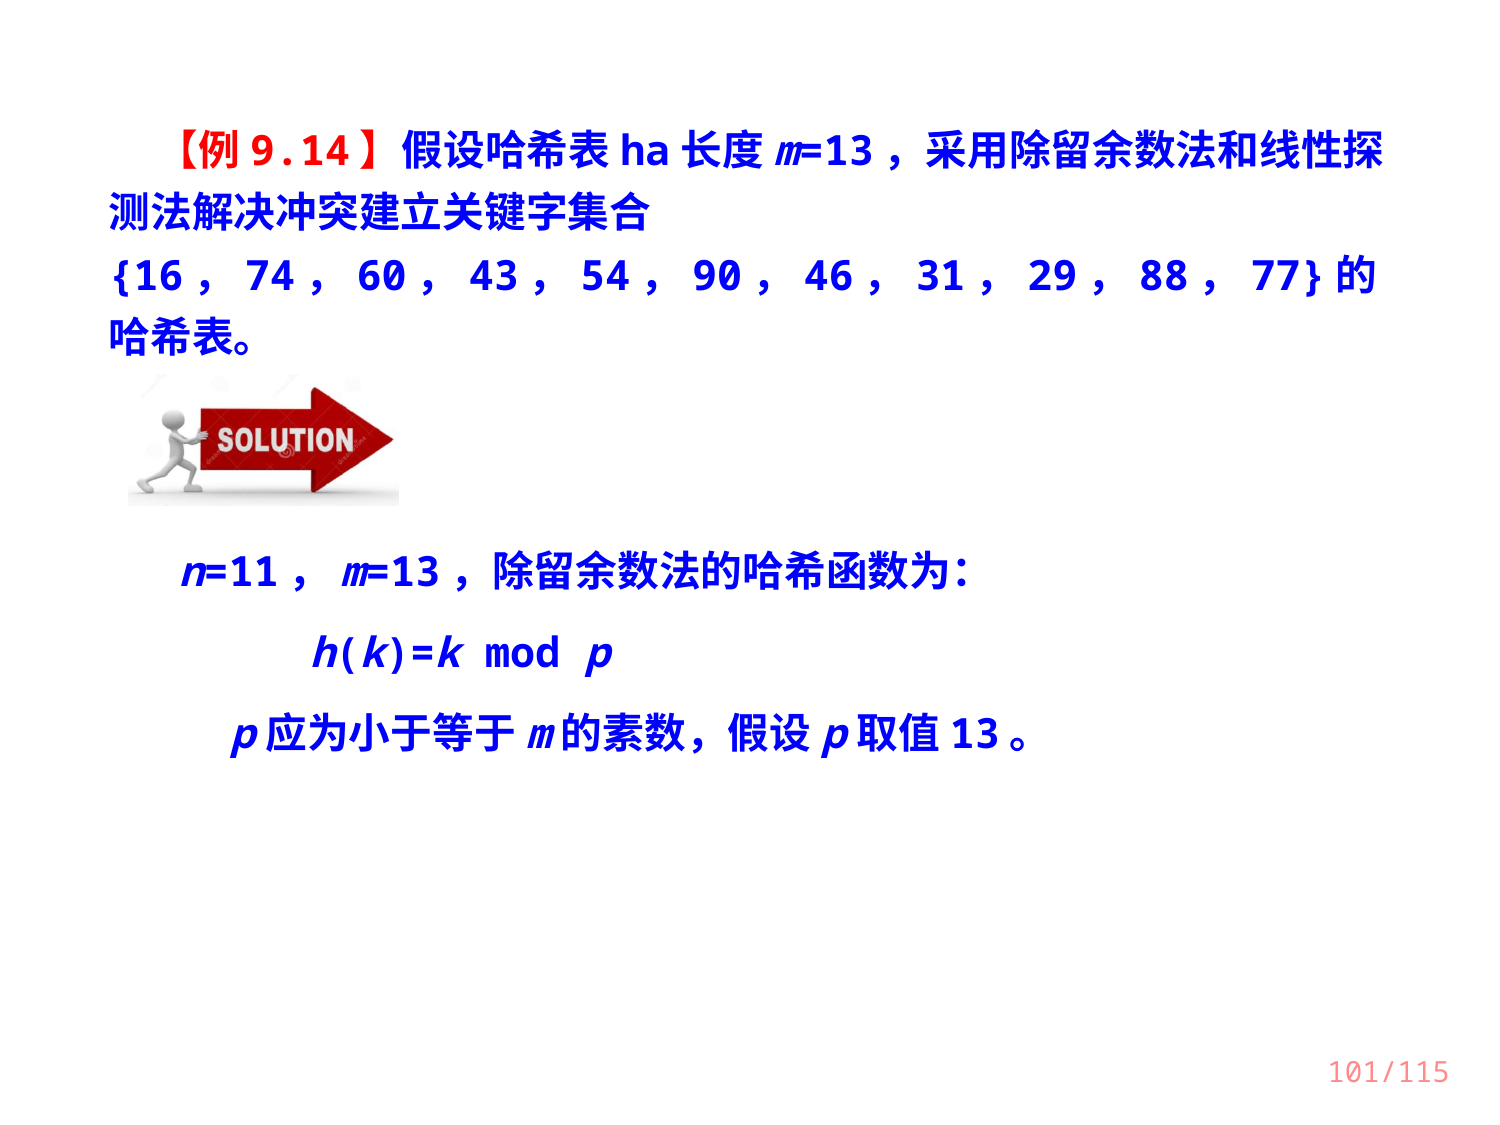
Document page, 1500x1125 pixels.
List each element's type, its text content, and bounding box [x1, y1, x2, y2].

text_box n=11，m=13，除留余数法的哈希函数为： h(k)=k mod p p应为小于等于m的素数，假设p取值13。 [163, 527, 1184, 764]
picture [128, 374, 399, 506]
slide_number 101/115 [1293, 1042, 1465, 1103]
text_box 【例9.14】假设哈希表ha长度m=13，采用除留余数法和线性探测法解决冲突建立关键字集合{16，74，60，43，54，90，46，31，29，88，77}的哈希表。 [92, 92, 1408, 381]
